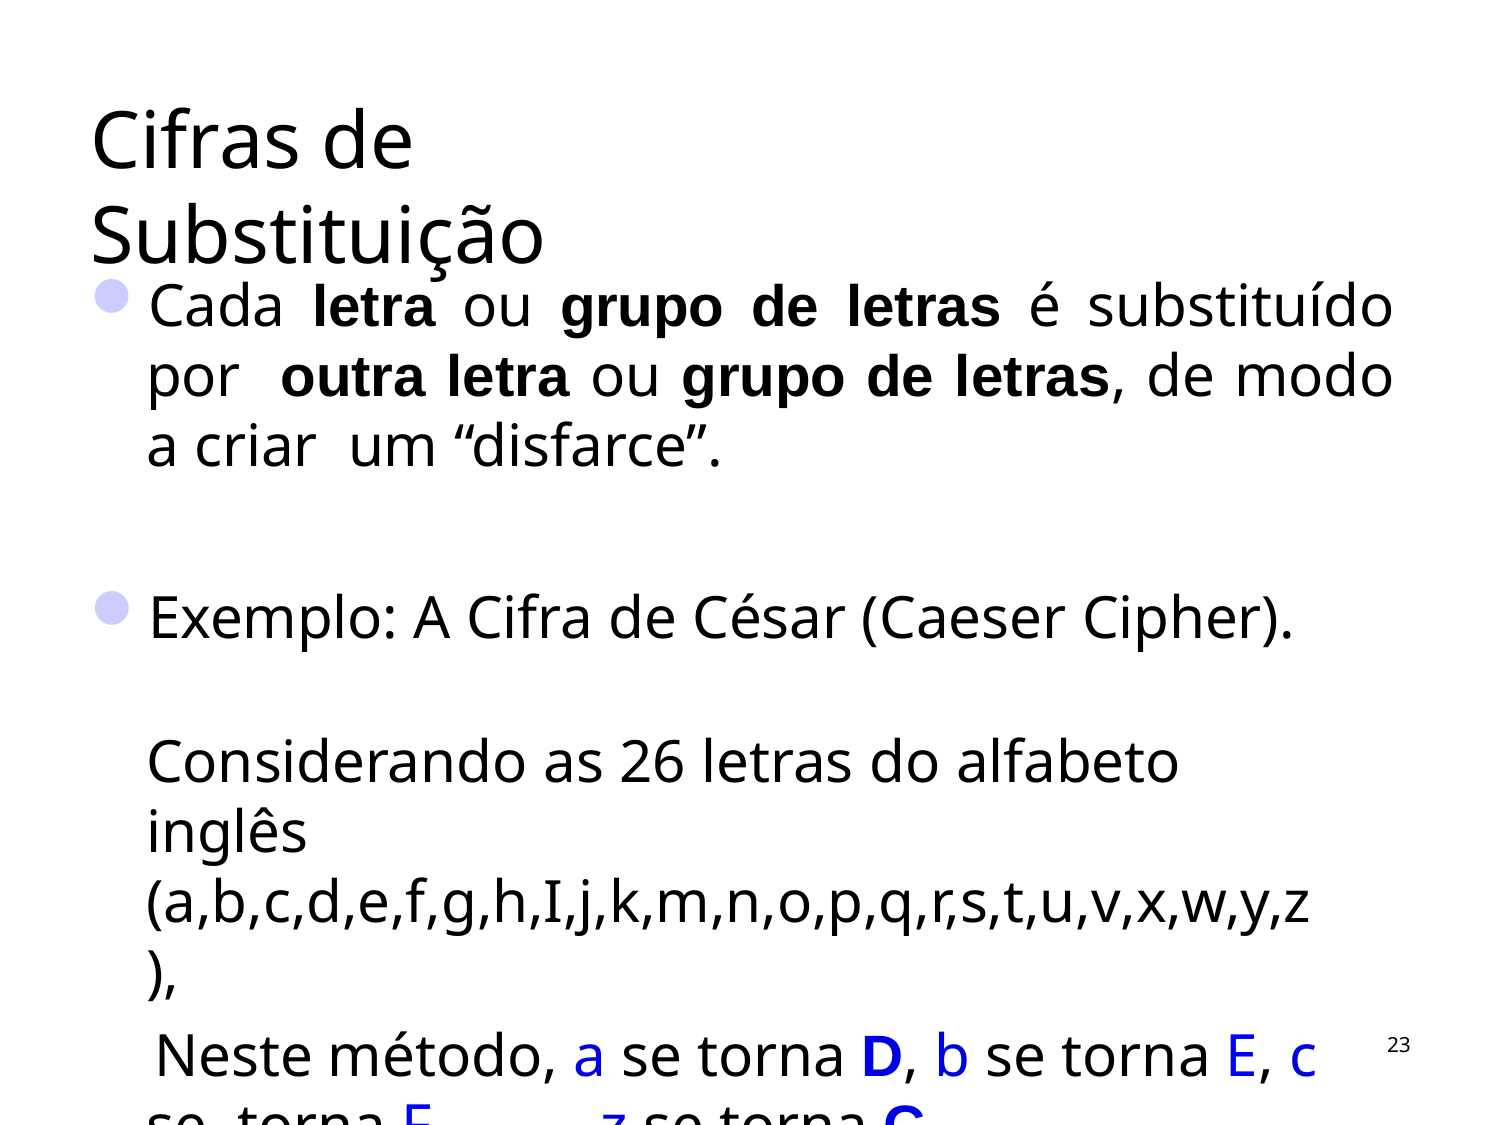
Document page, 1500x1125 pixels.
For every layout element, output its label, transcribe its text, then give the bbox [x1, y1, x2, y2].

slide_number 23 [1396, 1032, 1417, 1125]
text_box Cada letra ou grupo de letras é substituído por outra letra ou grupo de letras, de modo a criar um “disfarce”. Exemplo: A Cifra de César (Caeser Cipher). Considerando as 26 letras do alfabeto inglês (a,b,c,d,e,f,g,h,I,j,k,m,n,o,p,q,r,s,t,u,v,x,w,y,z), Neste método, a se torna D, b se torna E, c se torna F, … …, z se torna C. [87, 266, 1396, 1125]
title Cifras de Substituição [87, 87, 863, 266]
